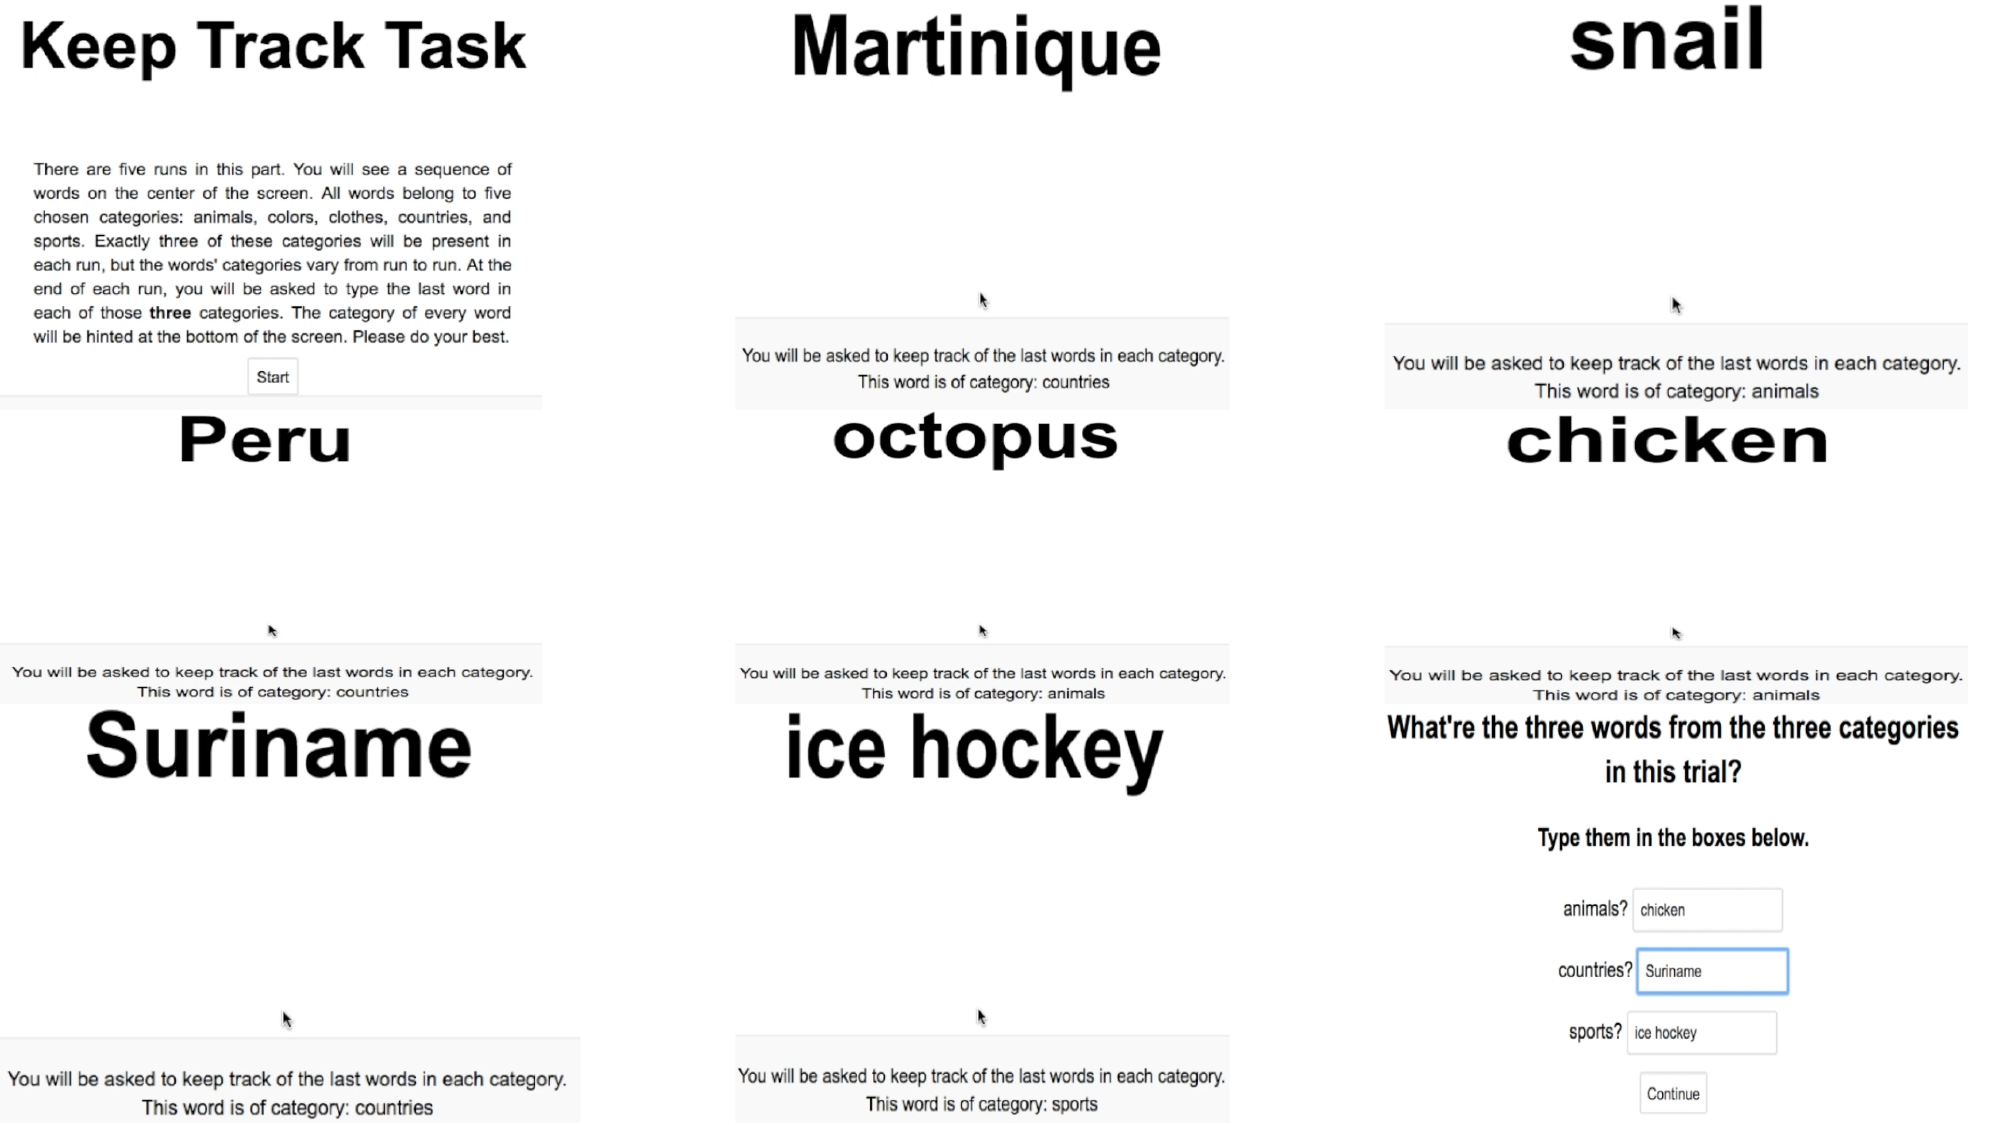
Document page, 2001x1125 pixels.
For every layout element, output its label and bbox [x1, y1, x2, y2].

picture [735, 0, 1230, 1123]
picture [0, 410, 581, 1123]
list [0, 0, 543, 410]
picture [1384, 0, 1968, 1123]
